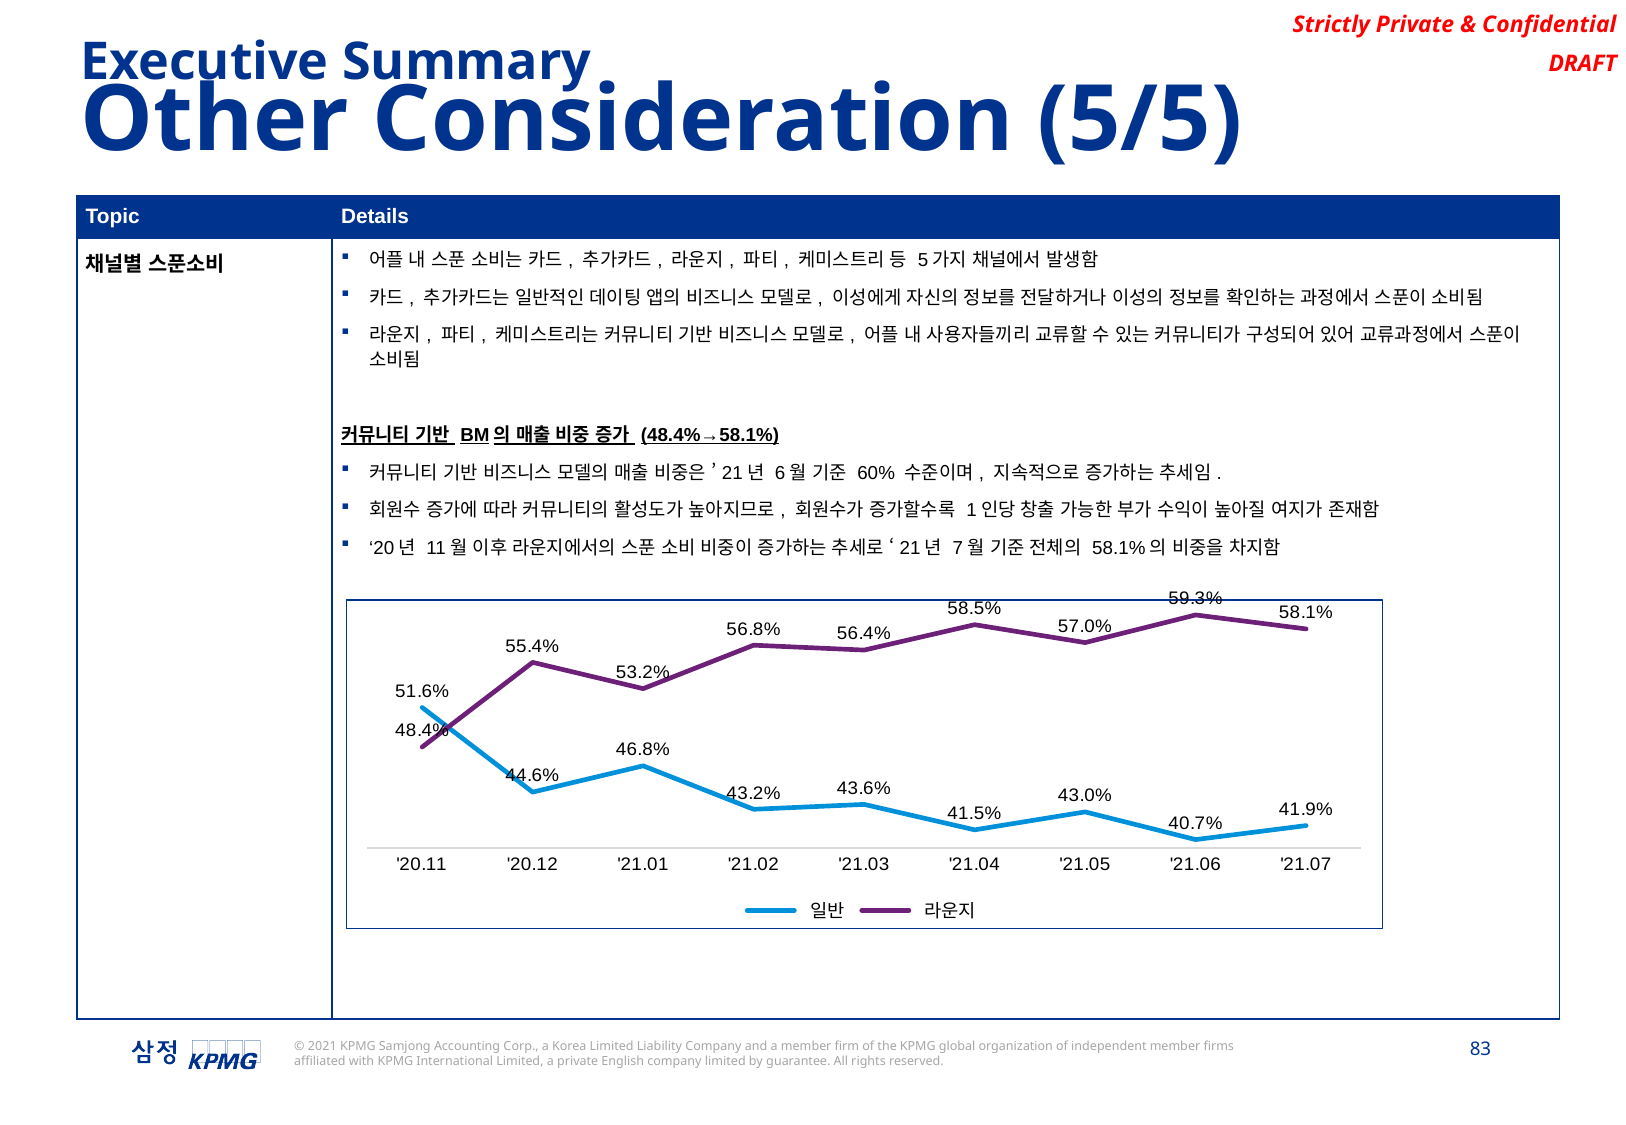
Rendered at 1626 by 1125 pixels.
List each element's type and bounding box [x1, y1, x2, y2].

table_cell [333, 239, 1559, 1018]
table_header [333, 196, 1559, 238]
chart [345, 588, 1383, 930]
table_cell [78, 239, 331, 1018]
table_header [78, 196, 331, 238]
picture [129, 1038, 263, 1071]
text_box [65, 37, 1475, 178]
